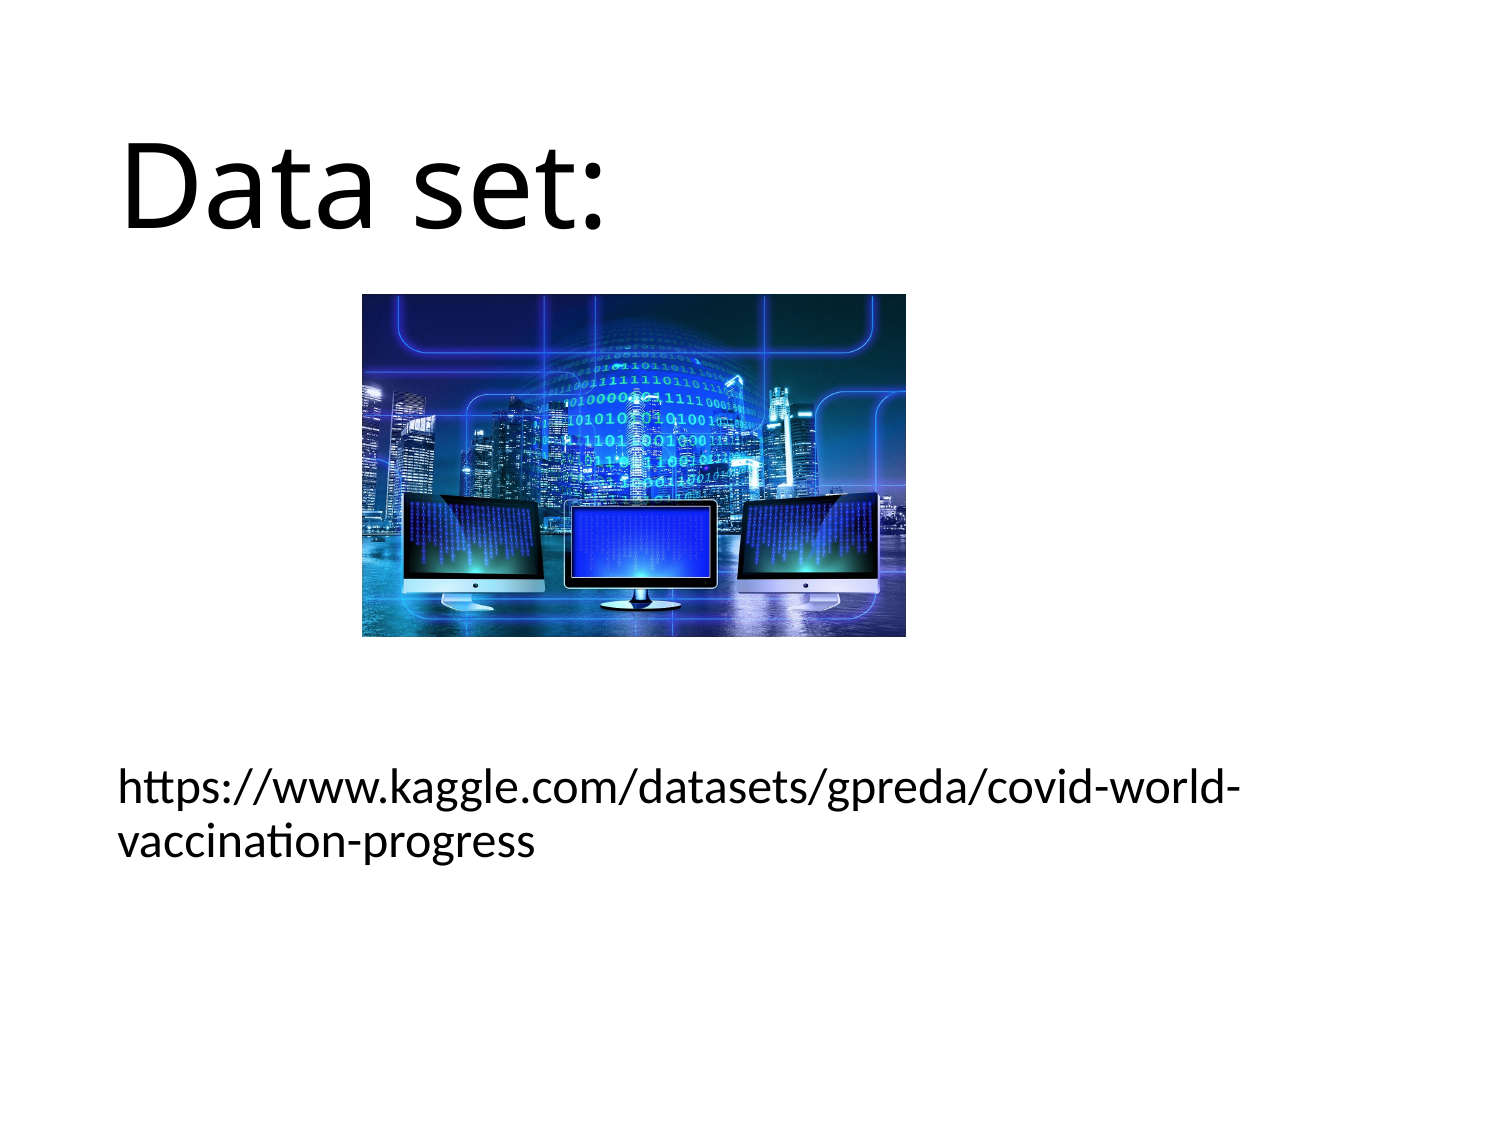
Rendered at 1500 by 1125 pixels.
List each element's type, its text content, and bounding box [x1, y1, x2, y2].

title Data set: [102, 118, 1397, 262]
picture [362, 294, 906, 637]
list https://www.kaggle.com/datasets/gpreda/covid-world-vaccination-progress [102, 752, 1397, 999]
